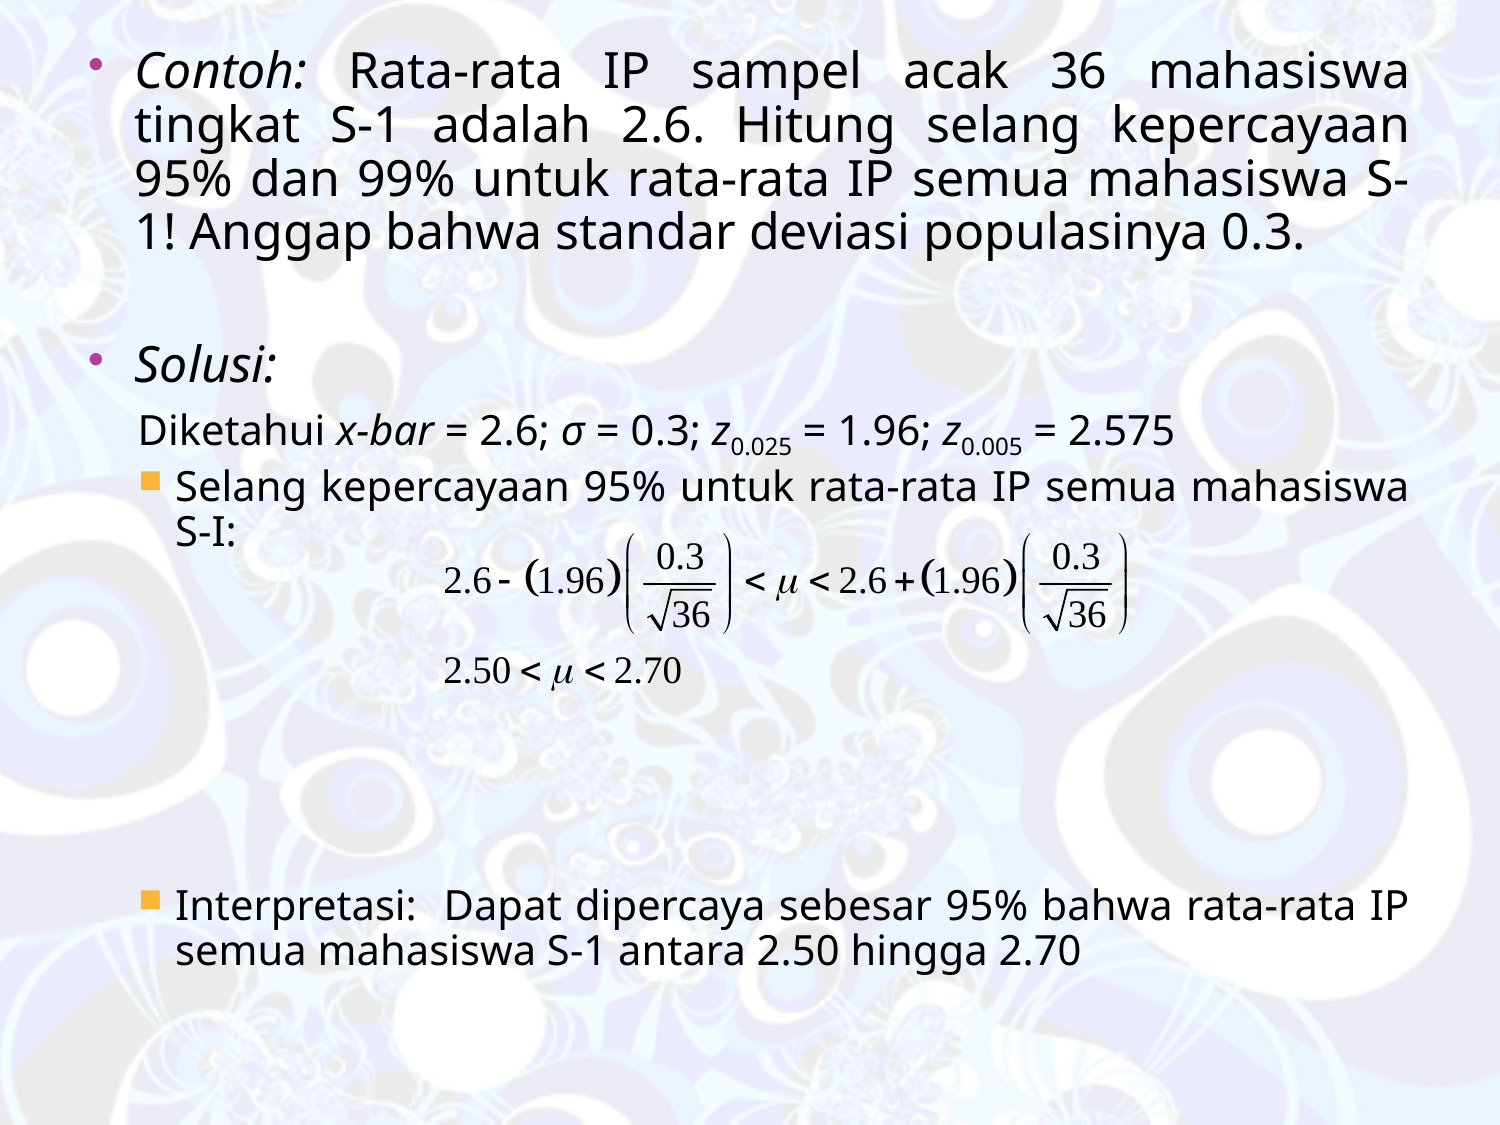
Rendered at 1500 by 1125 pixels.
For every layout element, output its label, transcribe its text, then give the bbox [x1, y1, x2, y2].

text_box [437, 524, 1138, 701]
list Contoh: Rata-rata IP sampel acak 36 mahasiswa tingkat S-1 adalah 2.6. Hitung selang kepercayaan 95% dan 99% untuk rata-rata IP semua mahasiswa S-1! Anggap bahwa standar deviasi populasinya 0.3. Solusi: Diketahui x-bar = 2.6; σ = 0.3; z0.025 = 1.96; z0.005 = 2.575 Selang kepercayaan 95% untuk rata-rata IP semua mahasiswa S-I: Interpretasi: Dapat dipercaya sebesar 95% bahwa rata-rata IP semua mahasiswa S-1 antara 2.50 hingga 2.70 [75, 37, 1425, 1006]
